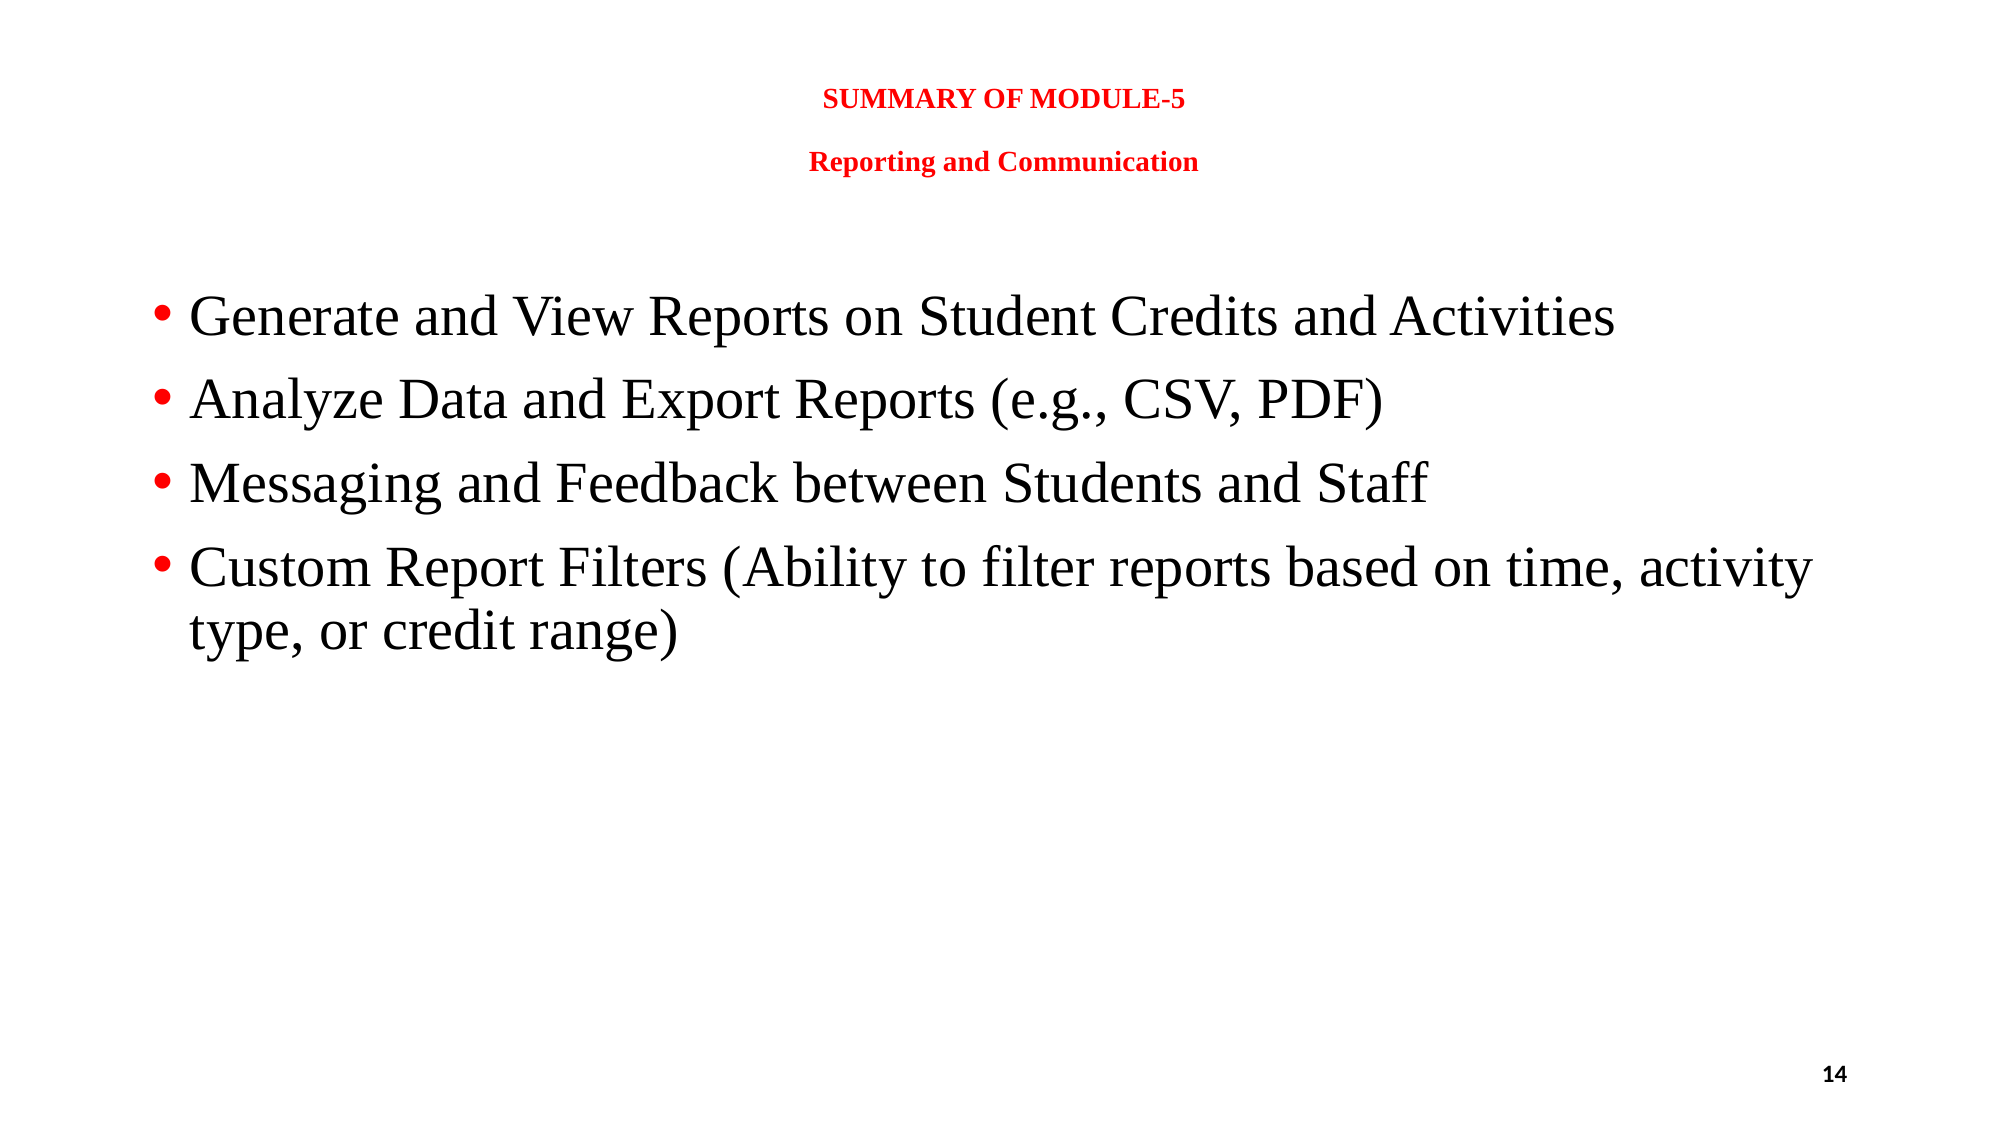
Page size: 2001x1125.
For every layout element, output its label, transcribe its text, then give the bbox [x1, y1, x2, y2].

text_box Generate and View Reports on Student Credits and Activities Analyze Data and Export Reports (e.g., CSV, PDF) Messaging and Feedback between Students and Staff Custom Report Filters (Ability to filter reports based on time, activity type, or credit range) [137, 277, 1863, 992]
title SUMMARY OF MODULE-5 Reporting and Communication [4, 75, 2000, 187]
slide_number 14 [1412, 1042, 1863, 1103]
